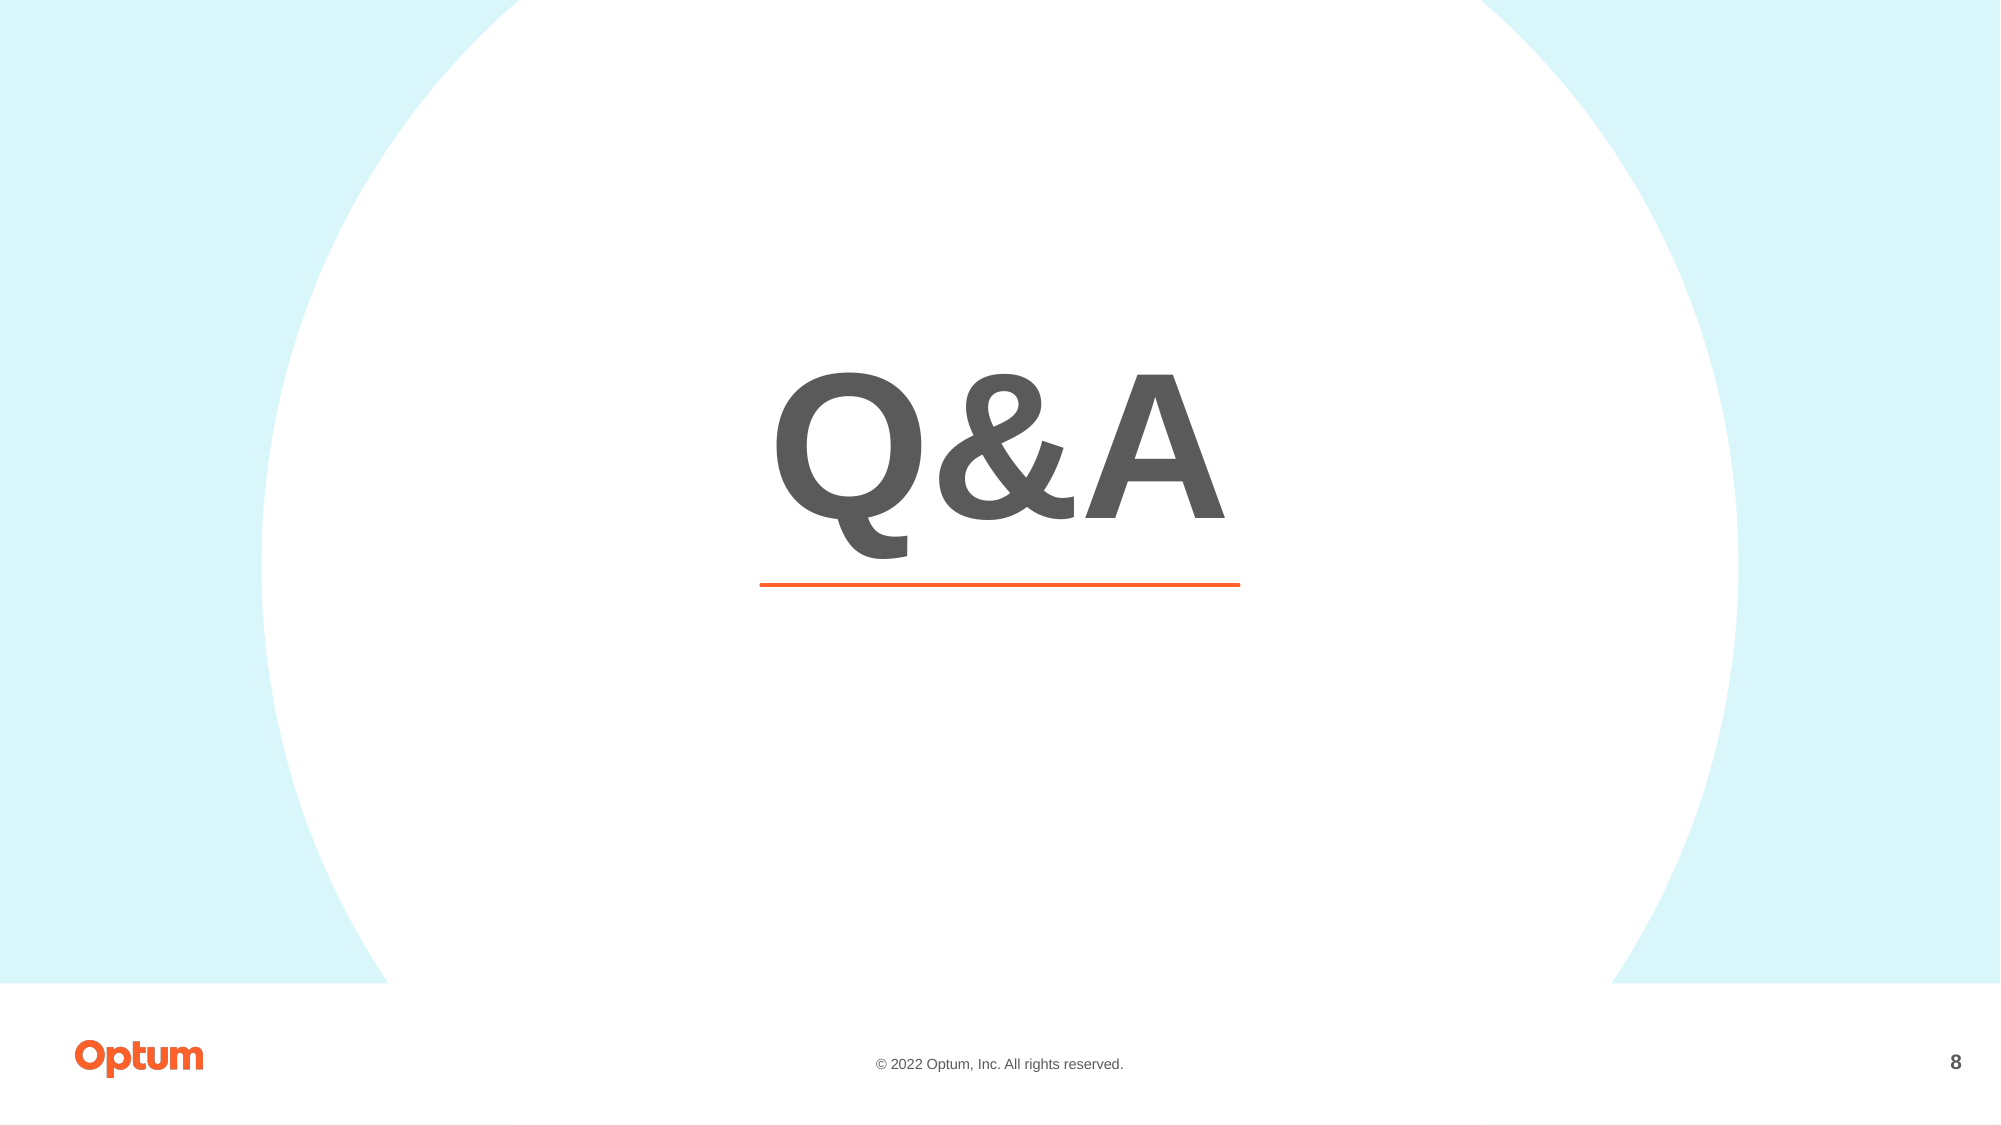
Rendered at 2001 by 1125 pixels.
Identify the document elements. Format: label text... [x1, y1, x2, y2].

picture [75, 1040, 203, 1078]
text_box Q&A [712, 310, 1288, 561]
text_box [1481, 0, 2000, 1125]
text_box [0, 0, 519, 984]
